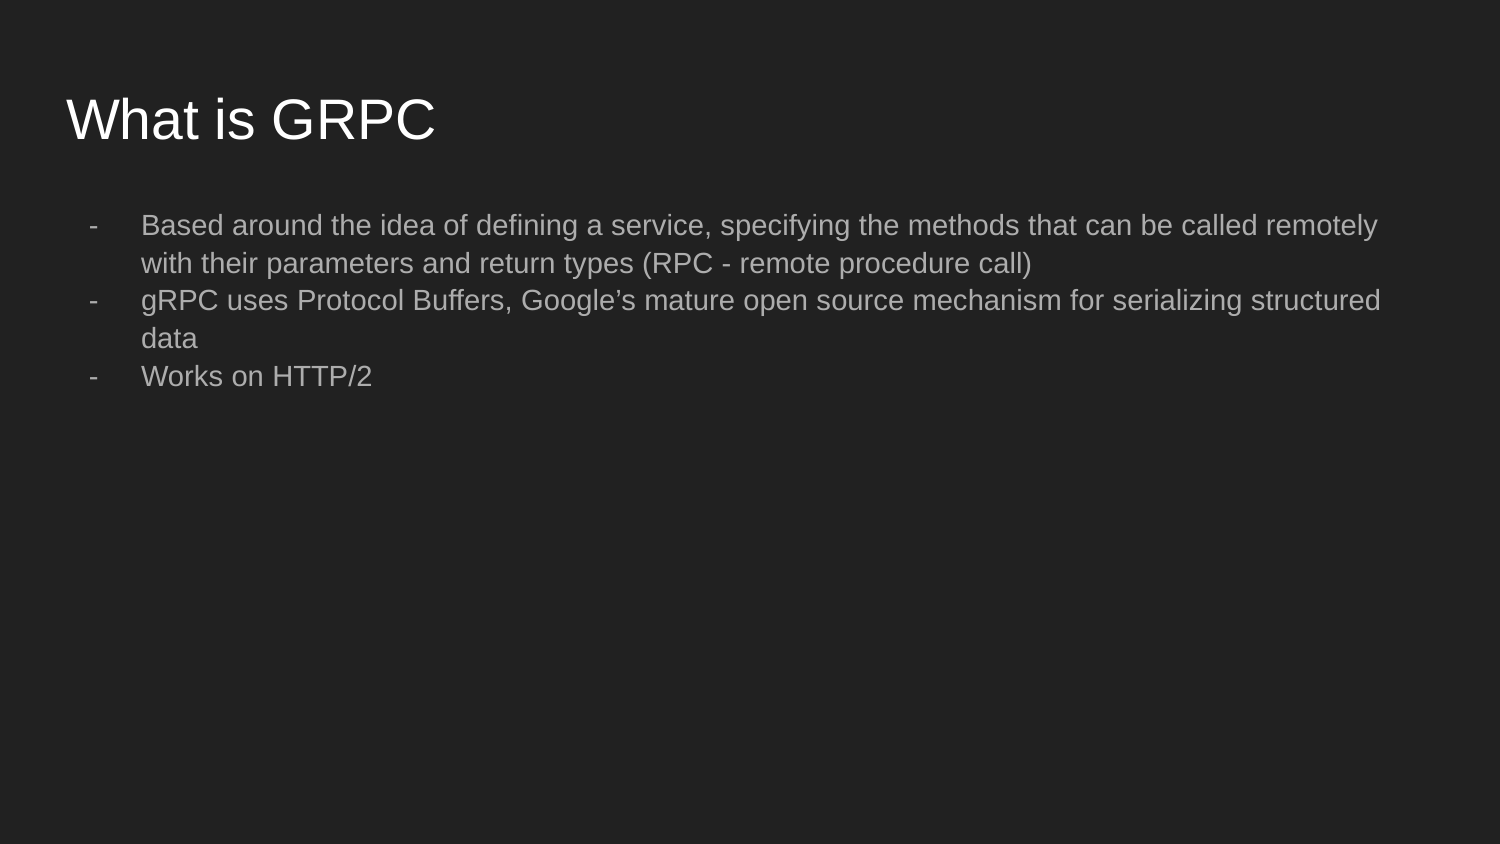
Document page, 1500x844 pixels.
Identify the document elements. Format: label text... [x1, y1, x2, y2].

list Based around the idea of defining a service, specifying the methods that can be called remotely with their parameters and return types (RPC - remote procedure call) gRPC uses Protocol Buffers, Google’s mature open source mechanism for serializing structured data Works on HTTP/2 [51, 189, 1449, 750]
title What is GRPC [51, 72, 1449, 167]
